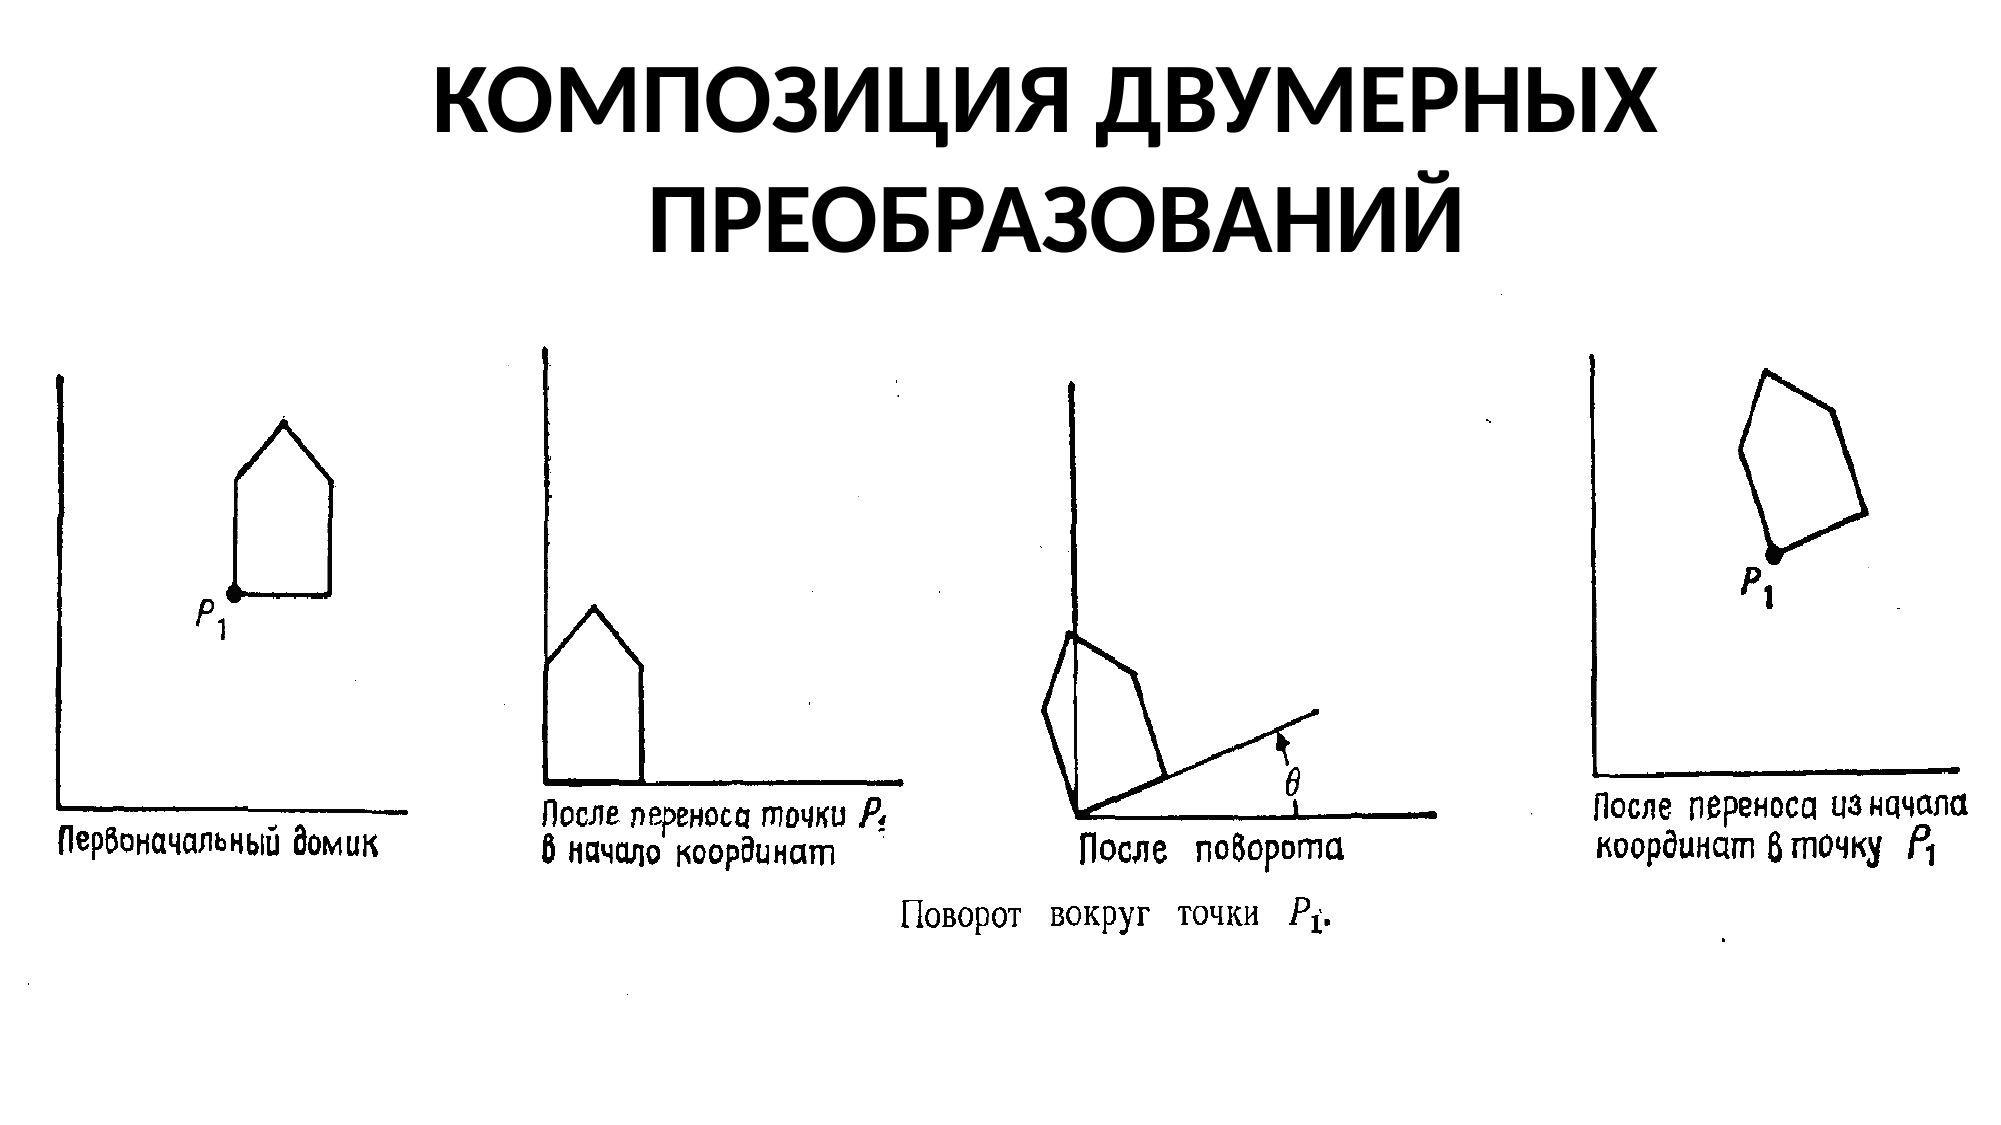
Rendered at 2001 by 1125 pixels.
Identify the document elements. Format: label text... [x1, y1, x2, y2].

picture [17, 282, 1972, 1002]
text_box КОМПОЗИЦИЯ ДВУМЕРНЫХ ПРЕОБРАЗОВАНИЙ [417, 25, 1697, 280]
